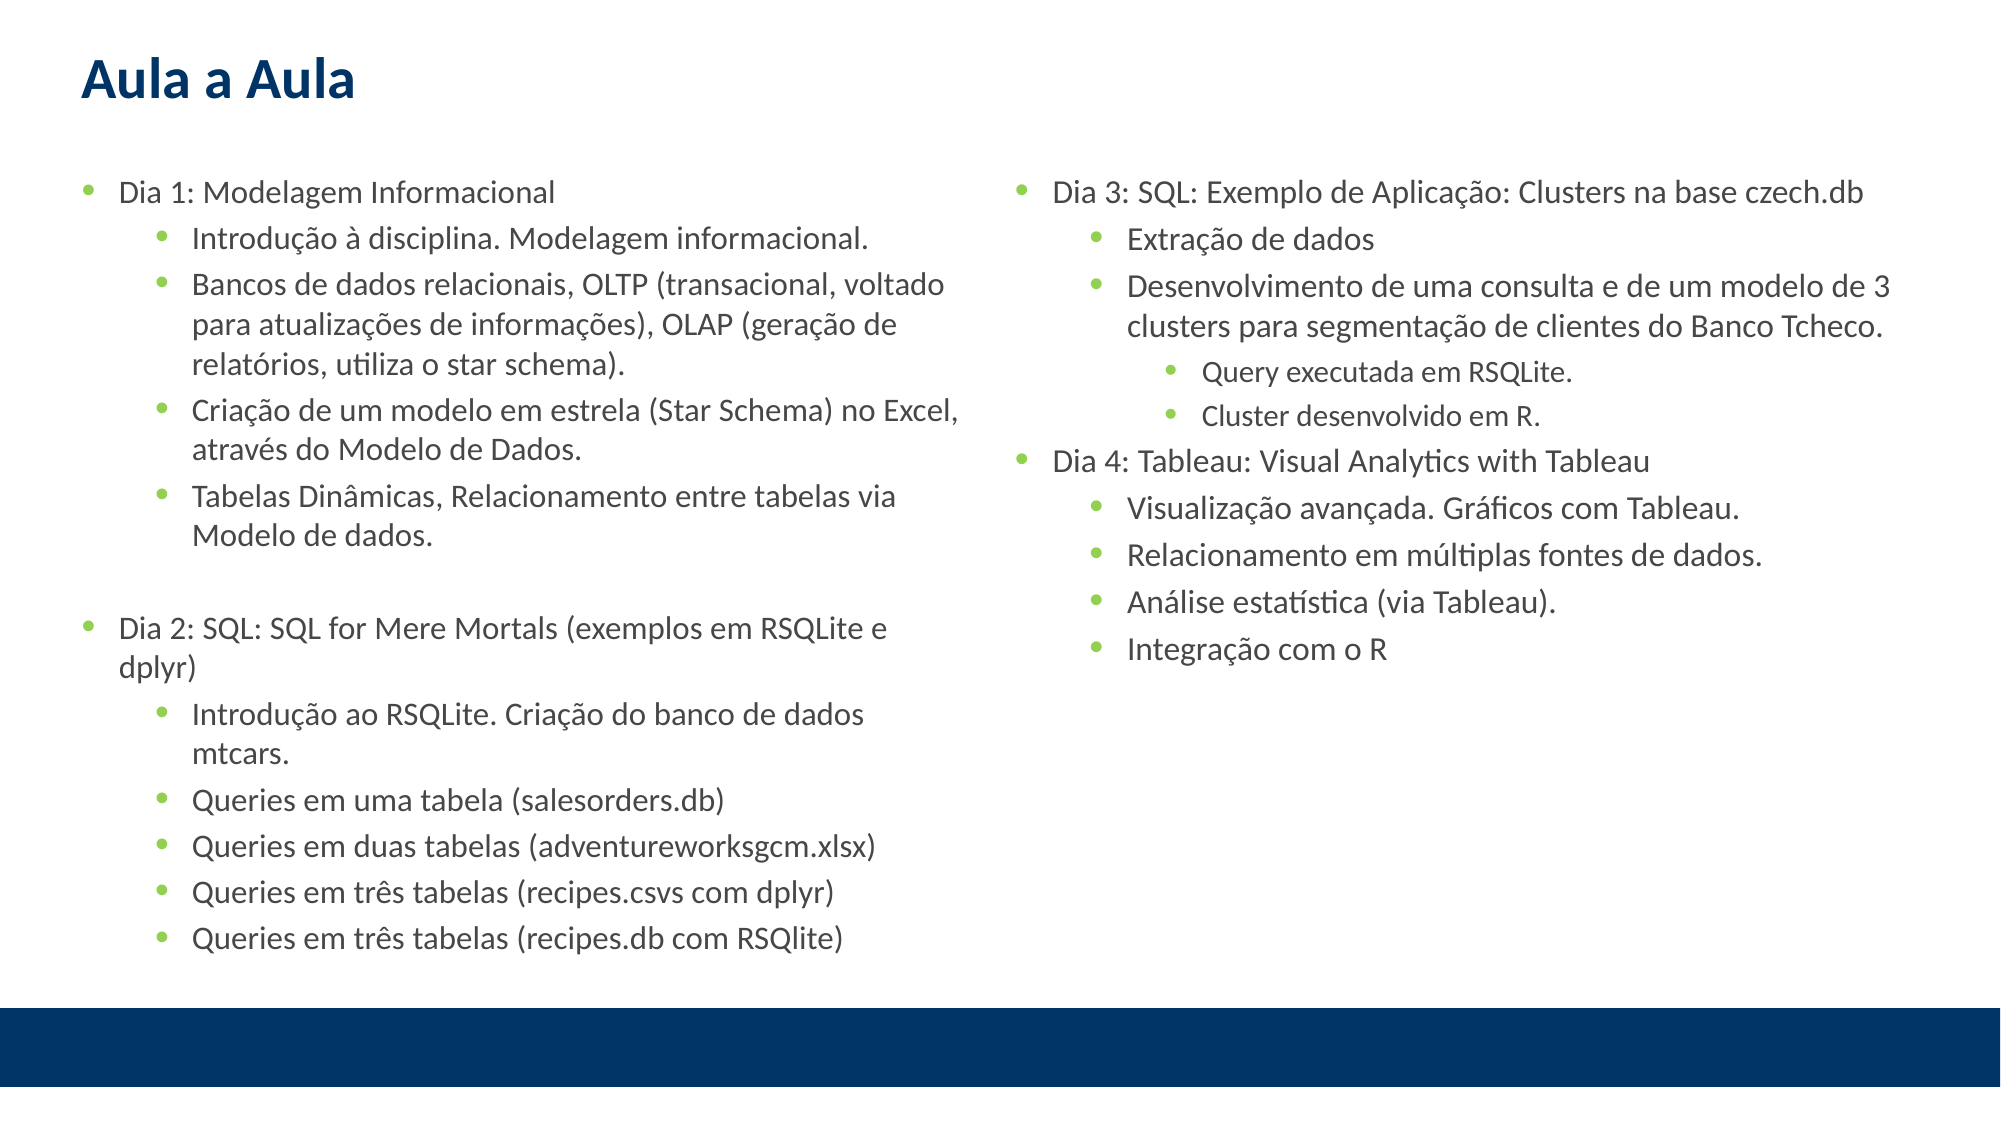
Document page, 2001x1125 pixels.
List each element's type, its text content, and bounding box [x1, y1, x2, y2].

title Aula a Aula [66, 12, 1917, 138]
list Dia 3: SQL: Exemplo de Aplicação: Clusters na base czech.db Extração de dados Desenvolvimento de uma consulta e de um modelo de 3 clusters para segmentação de clientes do Banco Tcheco. Query executada em RSQLite. Cluster desenvolvido em R. Dia 4: Tableau: Visual Analytics with Tableau Visualização avançada. Gráficos com Tableau. Relacionamento em múltiplas fontes de dados. Análise estatística (via Tableau). Integração com o R [999, 162, 1917, 735]
list Dia 1: Modelagem Informacional Introdução à disciplina. Modelagem informacional. Bancos de dados relacionais, OLTP (transacional, voltado para atualizações de informações), OLAP (geração de relatórios, utiliza o star schema). Criação de um modelo em estrela (Star Schema) no Excel, através do Modelo de Dados. Tabelas Dinâmicas, Relacionamento entre tabelas via Modelo de dados. Dia 2: SQL: SQL for Mere Mortals (exemplos em RSQLite e dplyr) Introdução ao RSQLite. Criação do banco de dados mtcars. Queries em uma tabela (salesorders.db) Queries em duas tabelas (adventureworksgcm.xlsx) Queries em três tabelas (recipes.csvs com dplyr) Queries em três tabelas (recipes.db com RSQlite) [66, 162, 984, 976]
